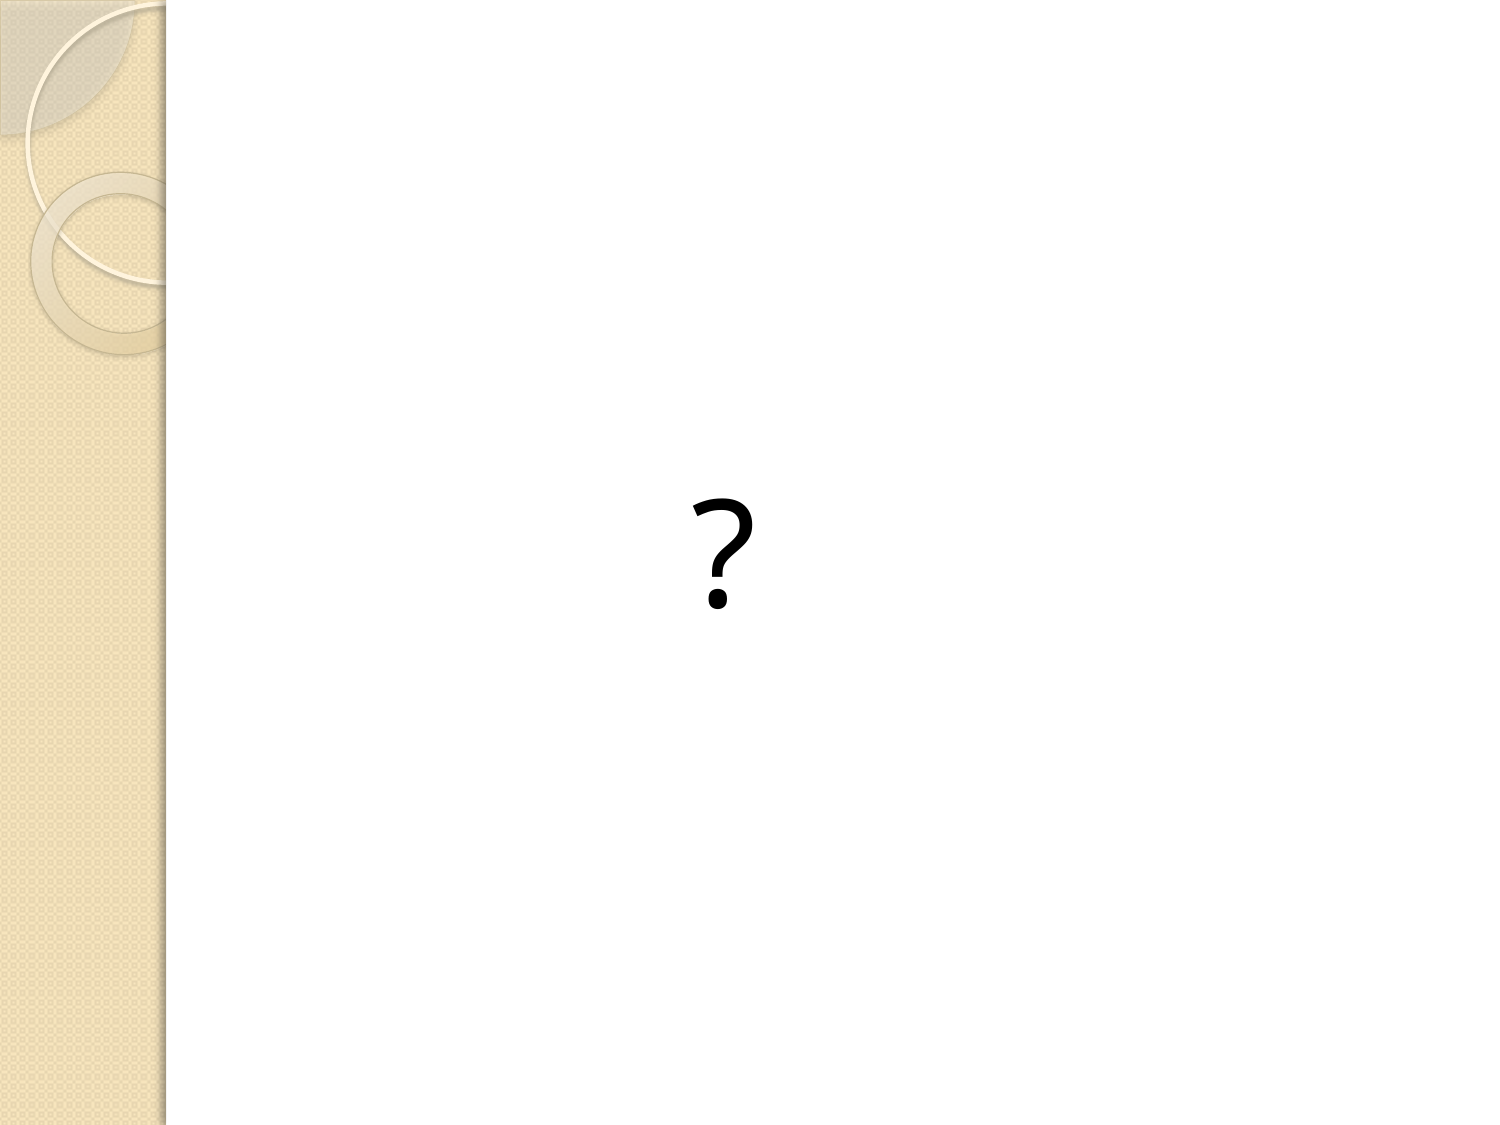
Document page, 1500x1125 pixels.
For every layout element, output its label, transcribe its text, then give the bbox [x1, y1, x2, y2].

text_box ? [676, 449, 772, 645]
